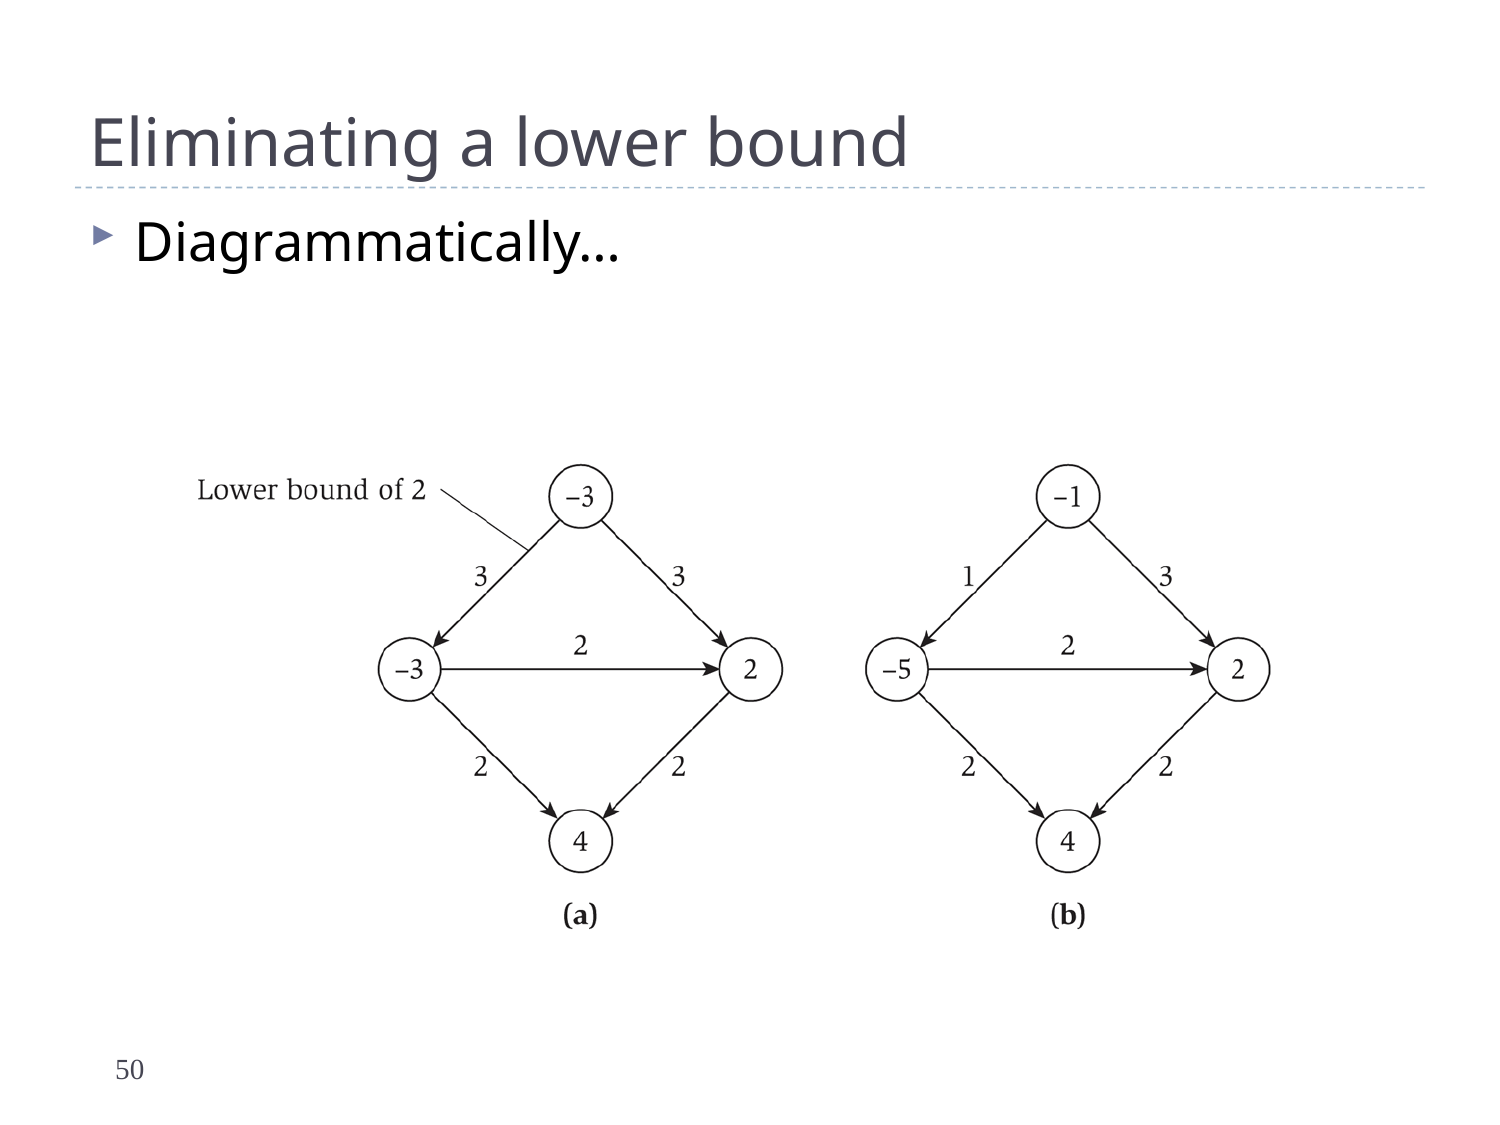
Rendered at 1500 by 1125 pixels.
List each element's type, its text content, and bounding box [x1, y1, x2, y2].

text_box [124, 349, 1338, 963]
slide_number 50 [100, 1042, 426, 1103]
title Eliminating a lower bound [75, 24, 1425, 188]
list Diagrammatically… [75, 200, 1425, 1010]
